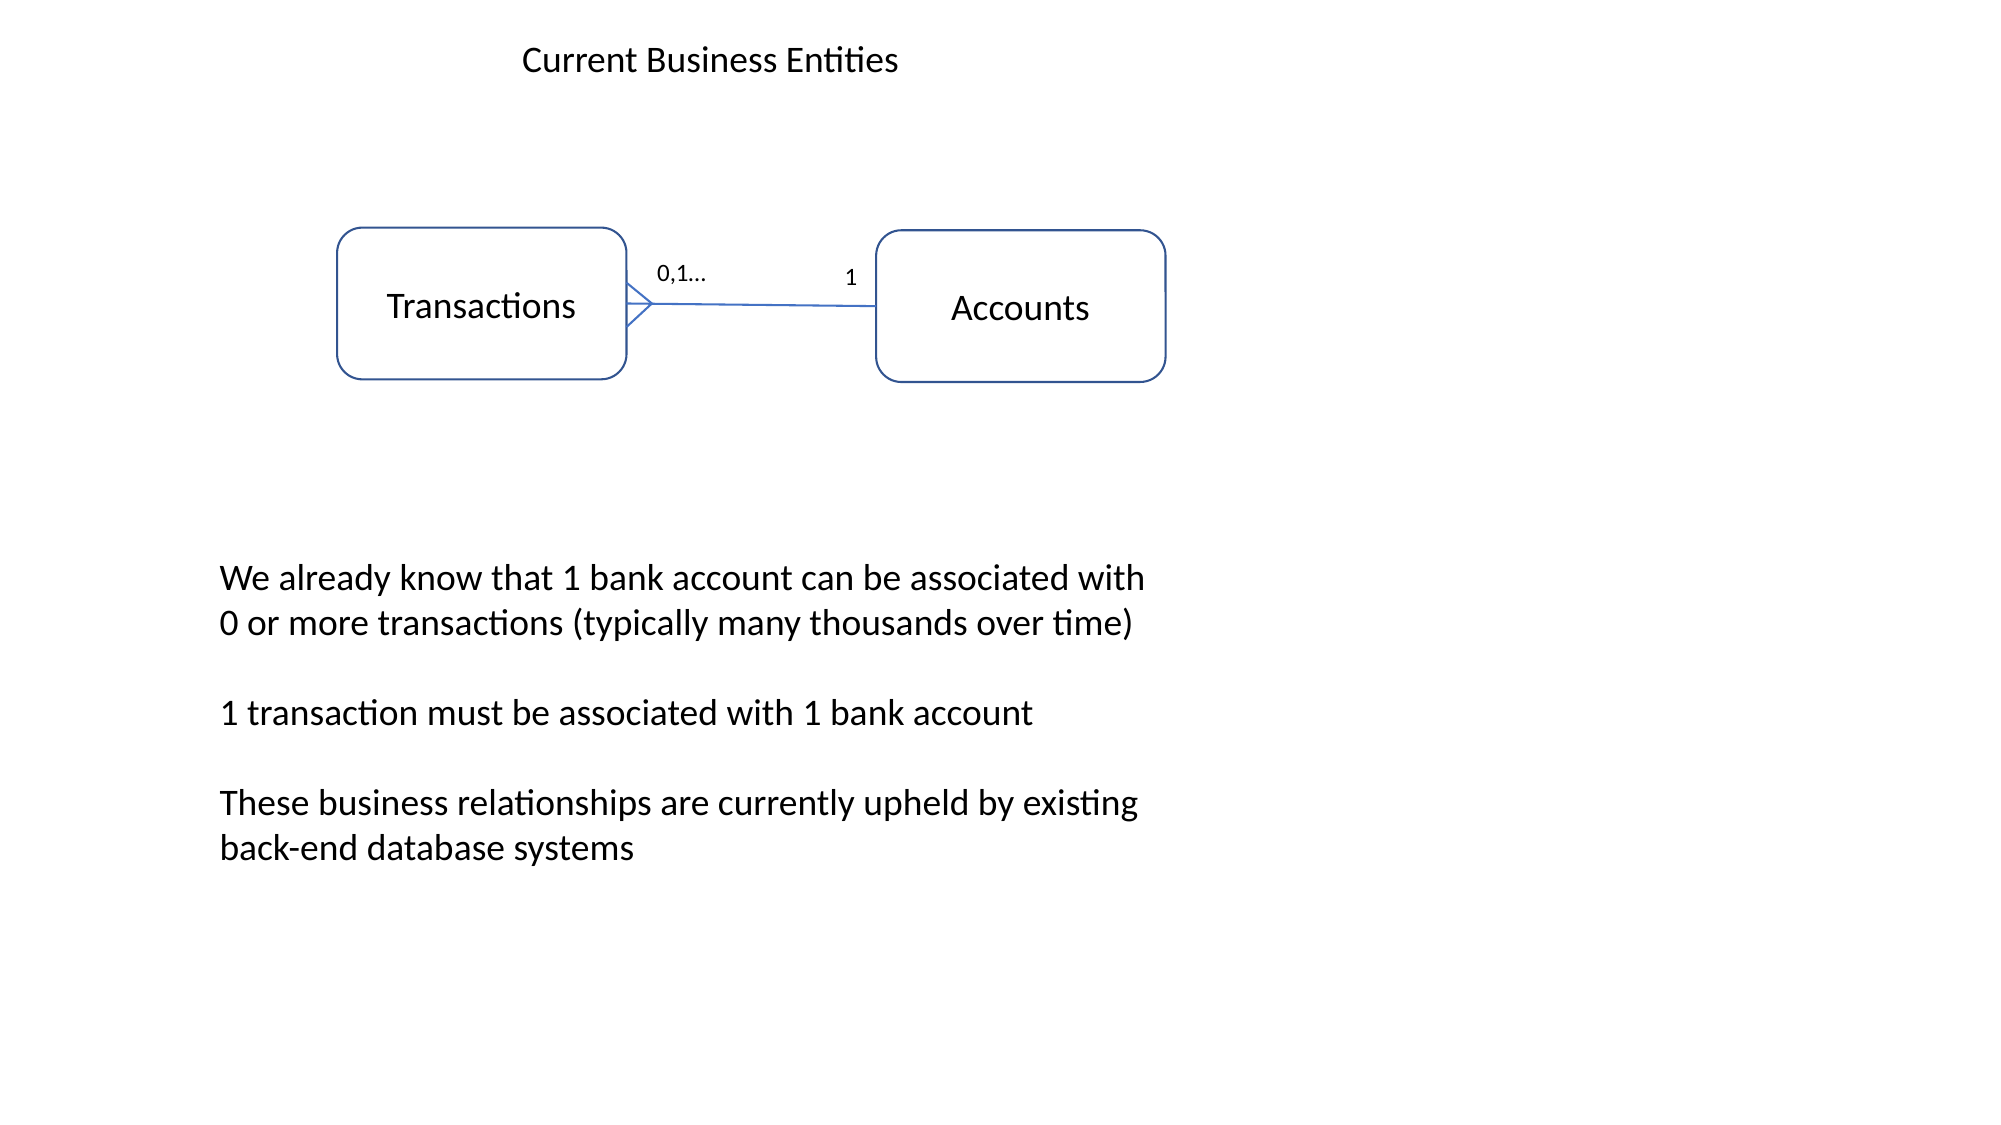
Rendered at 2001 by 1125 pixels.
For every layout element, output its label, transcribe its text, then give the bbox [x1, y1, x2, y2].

text_box 0,1… [642, 249, 733, 295]
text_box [626, 282, 652, 303]
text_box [652, 303, 877, 307]
text_box Current Business Entities [507, 27, 1153, 88]
text_box We already know that 1 bank account can be associated with 0 or more transactions (typically many thousands over time) 1 transaction must be associated with 1 bank account These business relationships are currently upheld by existing back-end database systems [204, 545, 1179, 875]
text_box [337, 227, 627, 380]
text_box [876, 230, 1166, 383]
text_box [626, 303, 652, 327]
text_box 1 [829, 253, 876, 298]
